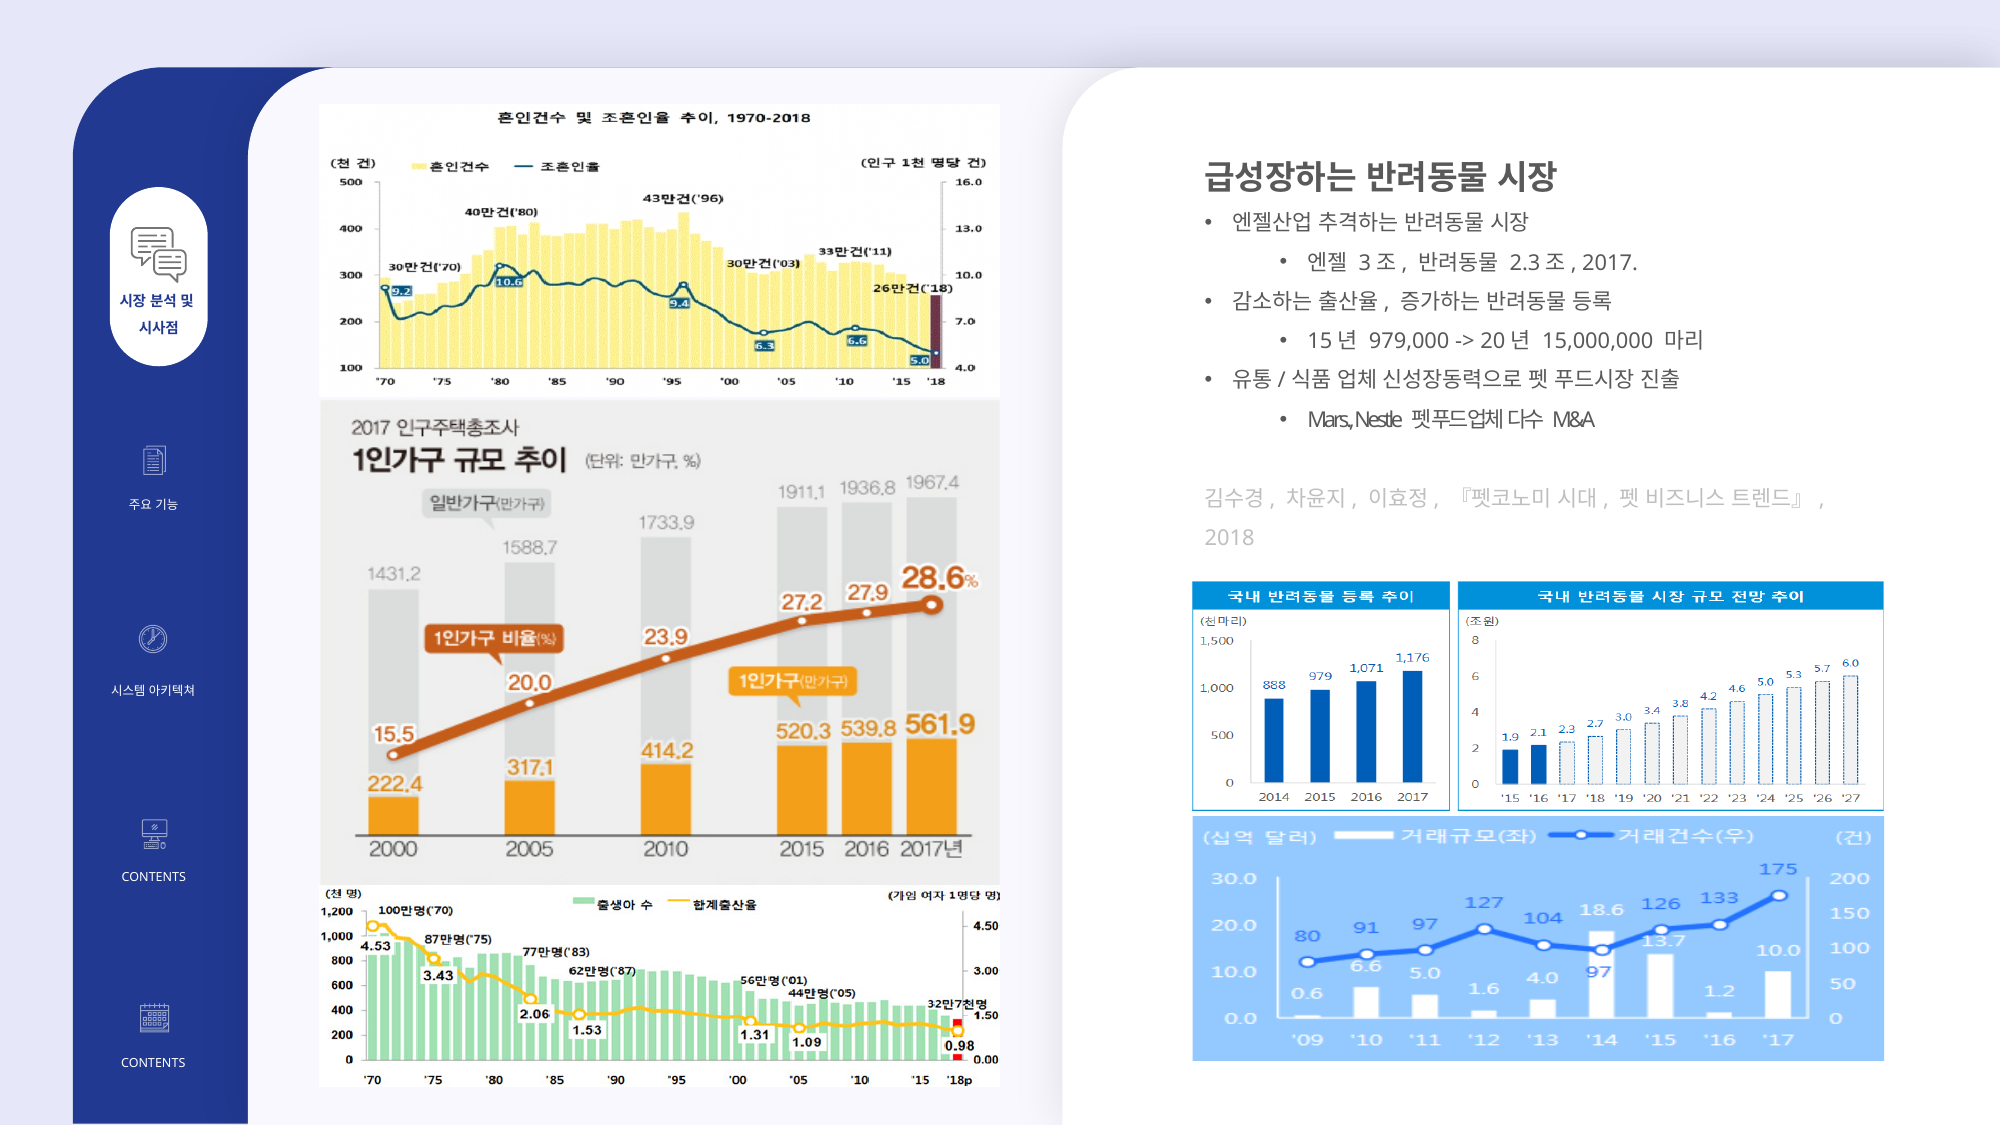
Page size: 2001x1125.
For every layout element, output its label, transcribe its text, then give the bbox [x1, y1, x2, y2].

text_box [247, 67, 1062, 1125]
text_box CONTENTS [106, 1039, 201, 1077]
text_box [98, 187, 219, 367]
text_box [138, 624, 168, 654]
text_box CONTENTS [106, 853, 201, 892]
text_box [140, 1003, 170, 1033]
text_box 시스템 아키텍쳐 [96, 668, 210, 706]
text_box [141, 819, 168, 849]
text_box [143, 445, 166, 475]
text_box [1062, 67, 2000, 1125]
text_box [71, 66, 286, 1125]
text_box 주요 기능 [114, 482, 194, 520]
